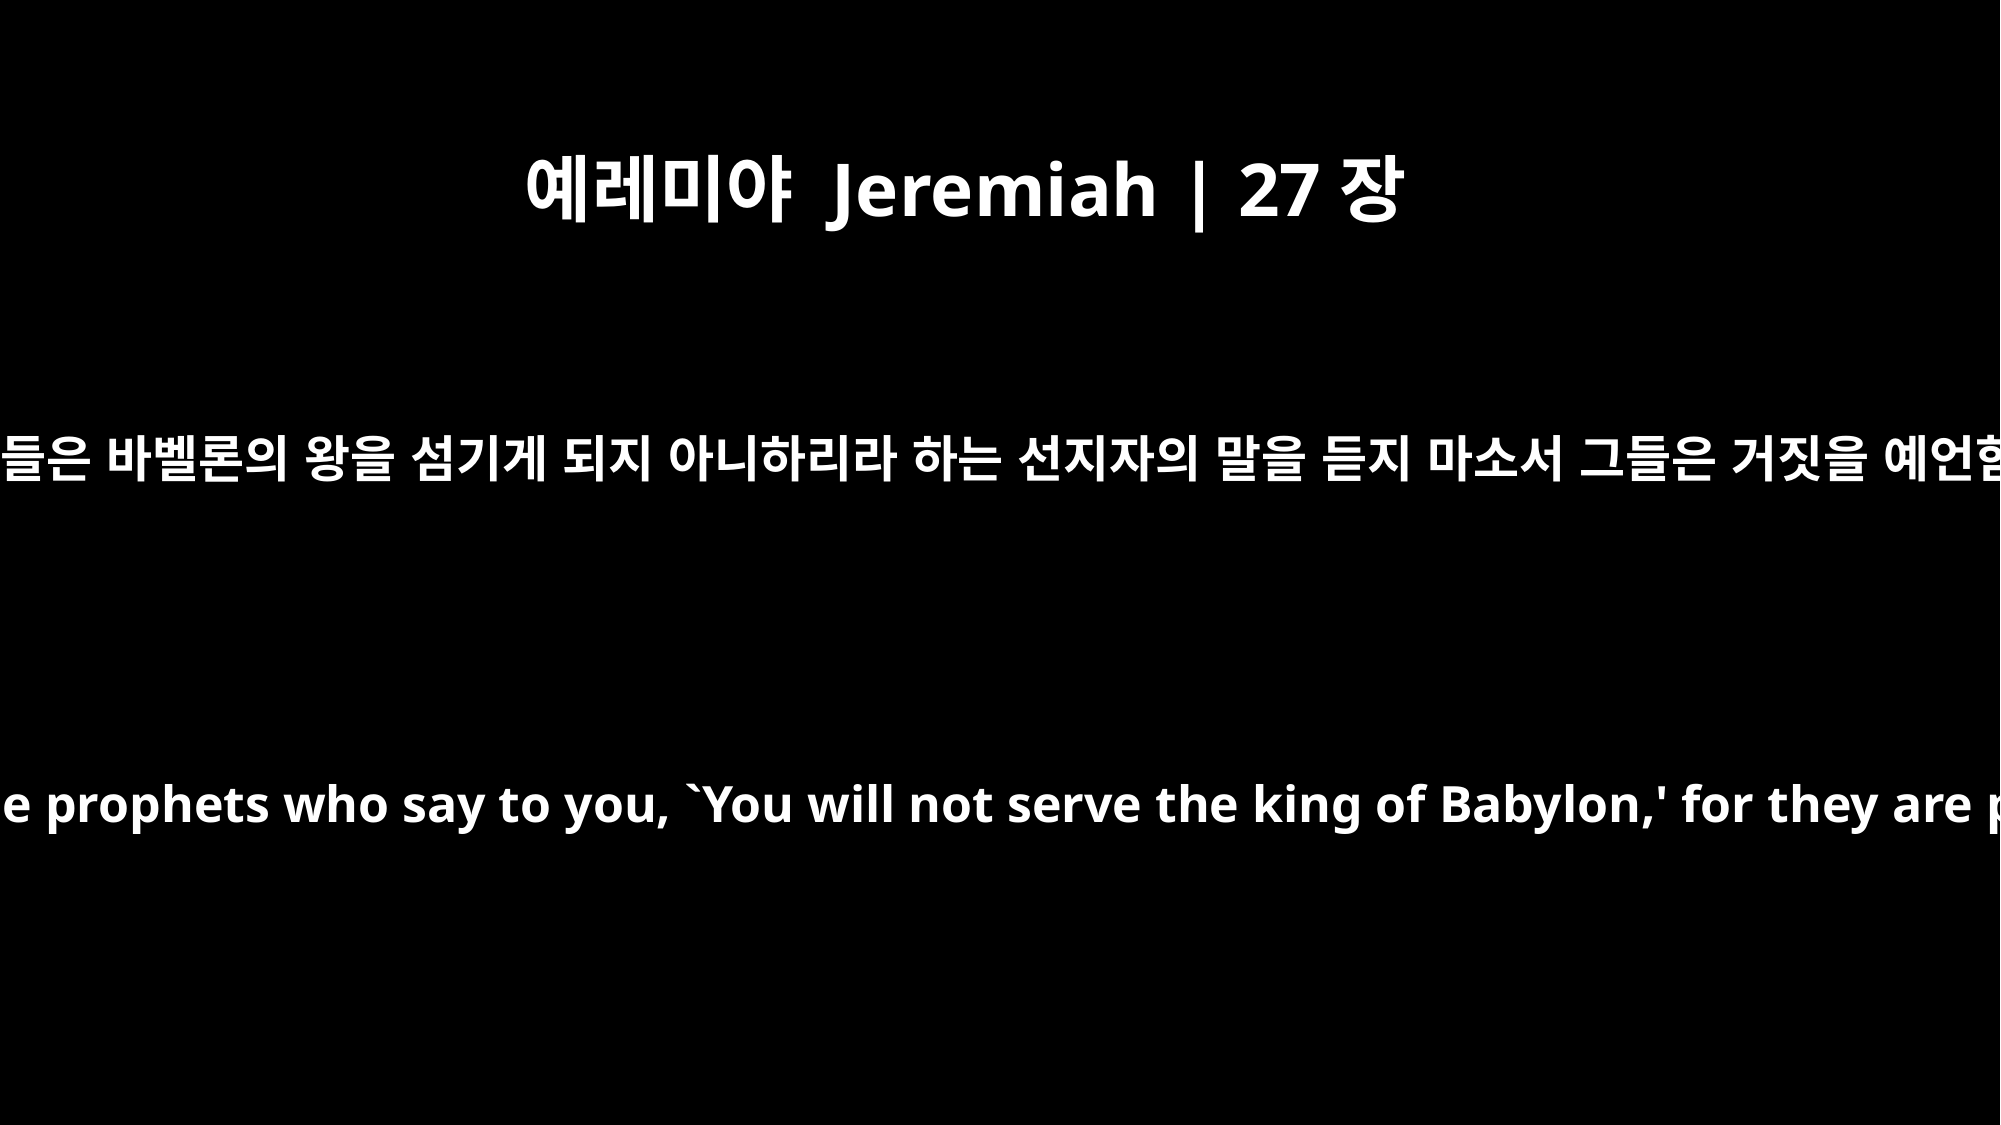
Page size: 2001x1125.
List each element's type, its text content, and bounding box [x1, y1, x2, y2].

text_box Do not listen to the words of the prophets who say to you, `You will not serve the king of Babylon,' for they are prophesying lies to you. [0, 764, 2000, 840]
text_box 14 그러므로 당신들은 바벨론의 왕을 섬기게 되지 아니하리라 하는 선지자의 말을 듣지 마소서 그들은 거짓을 예언함이니이다 [0, 359, 2000, 495]
text_box 예레미야 Jeremiah | 27장 [510, 136, 1422, 239]
